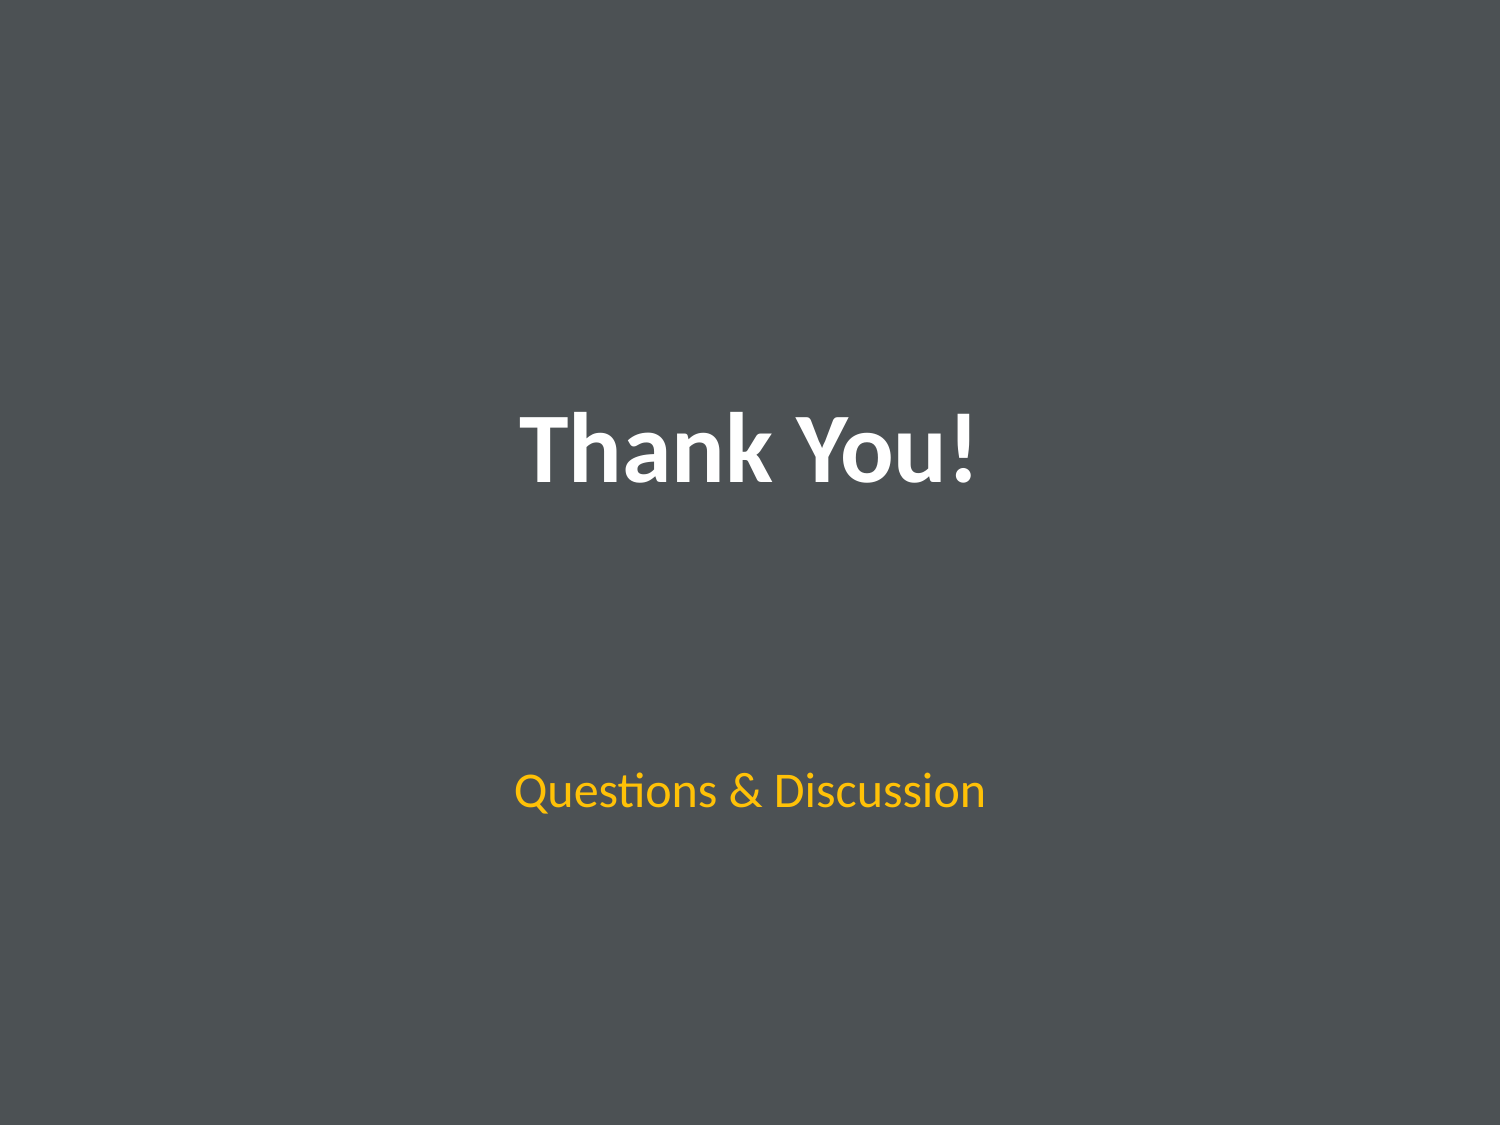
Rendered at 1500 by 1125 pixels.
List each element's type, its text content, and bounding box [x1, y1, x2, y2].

text_box Questions & Discussion [498, 749, 1002, 825]
text_box [0, 0, 1500, 1125]
text_box Thank You! [504, 375, 996, 510]
